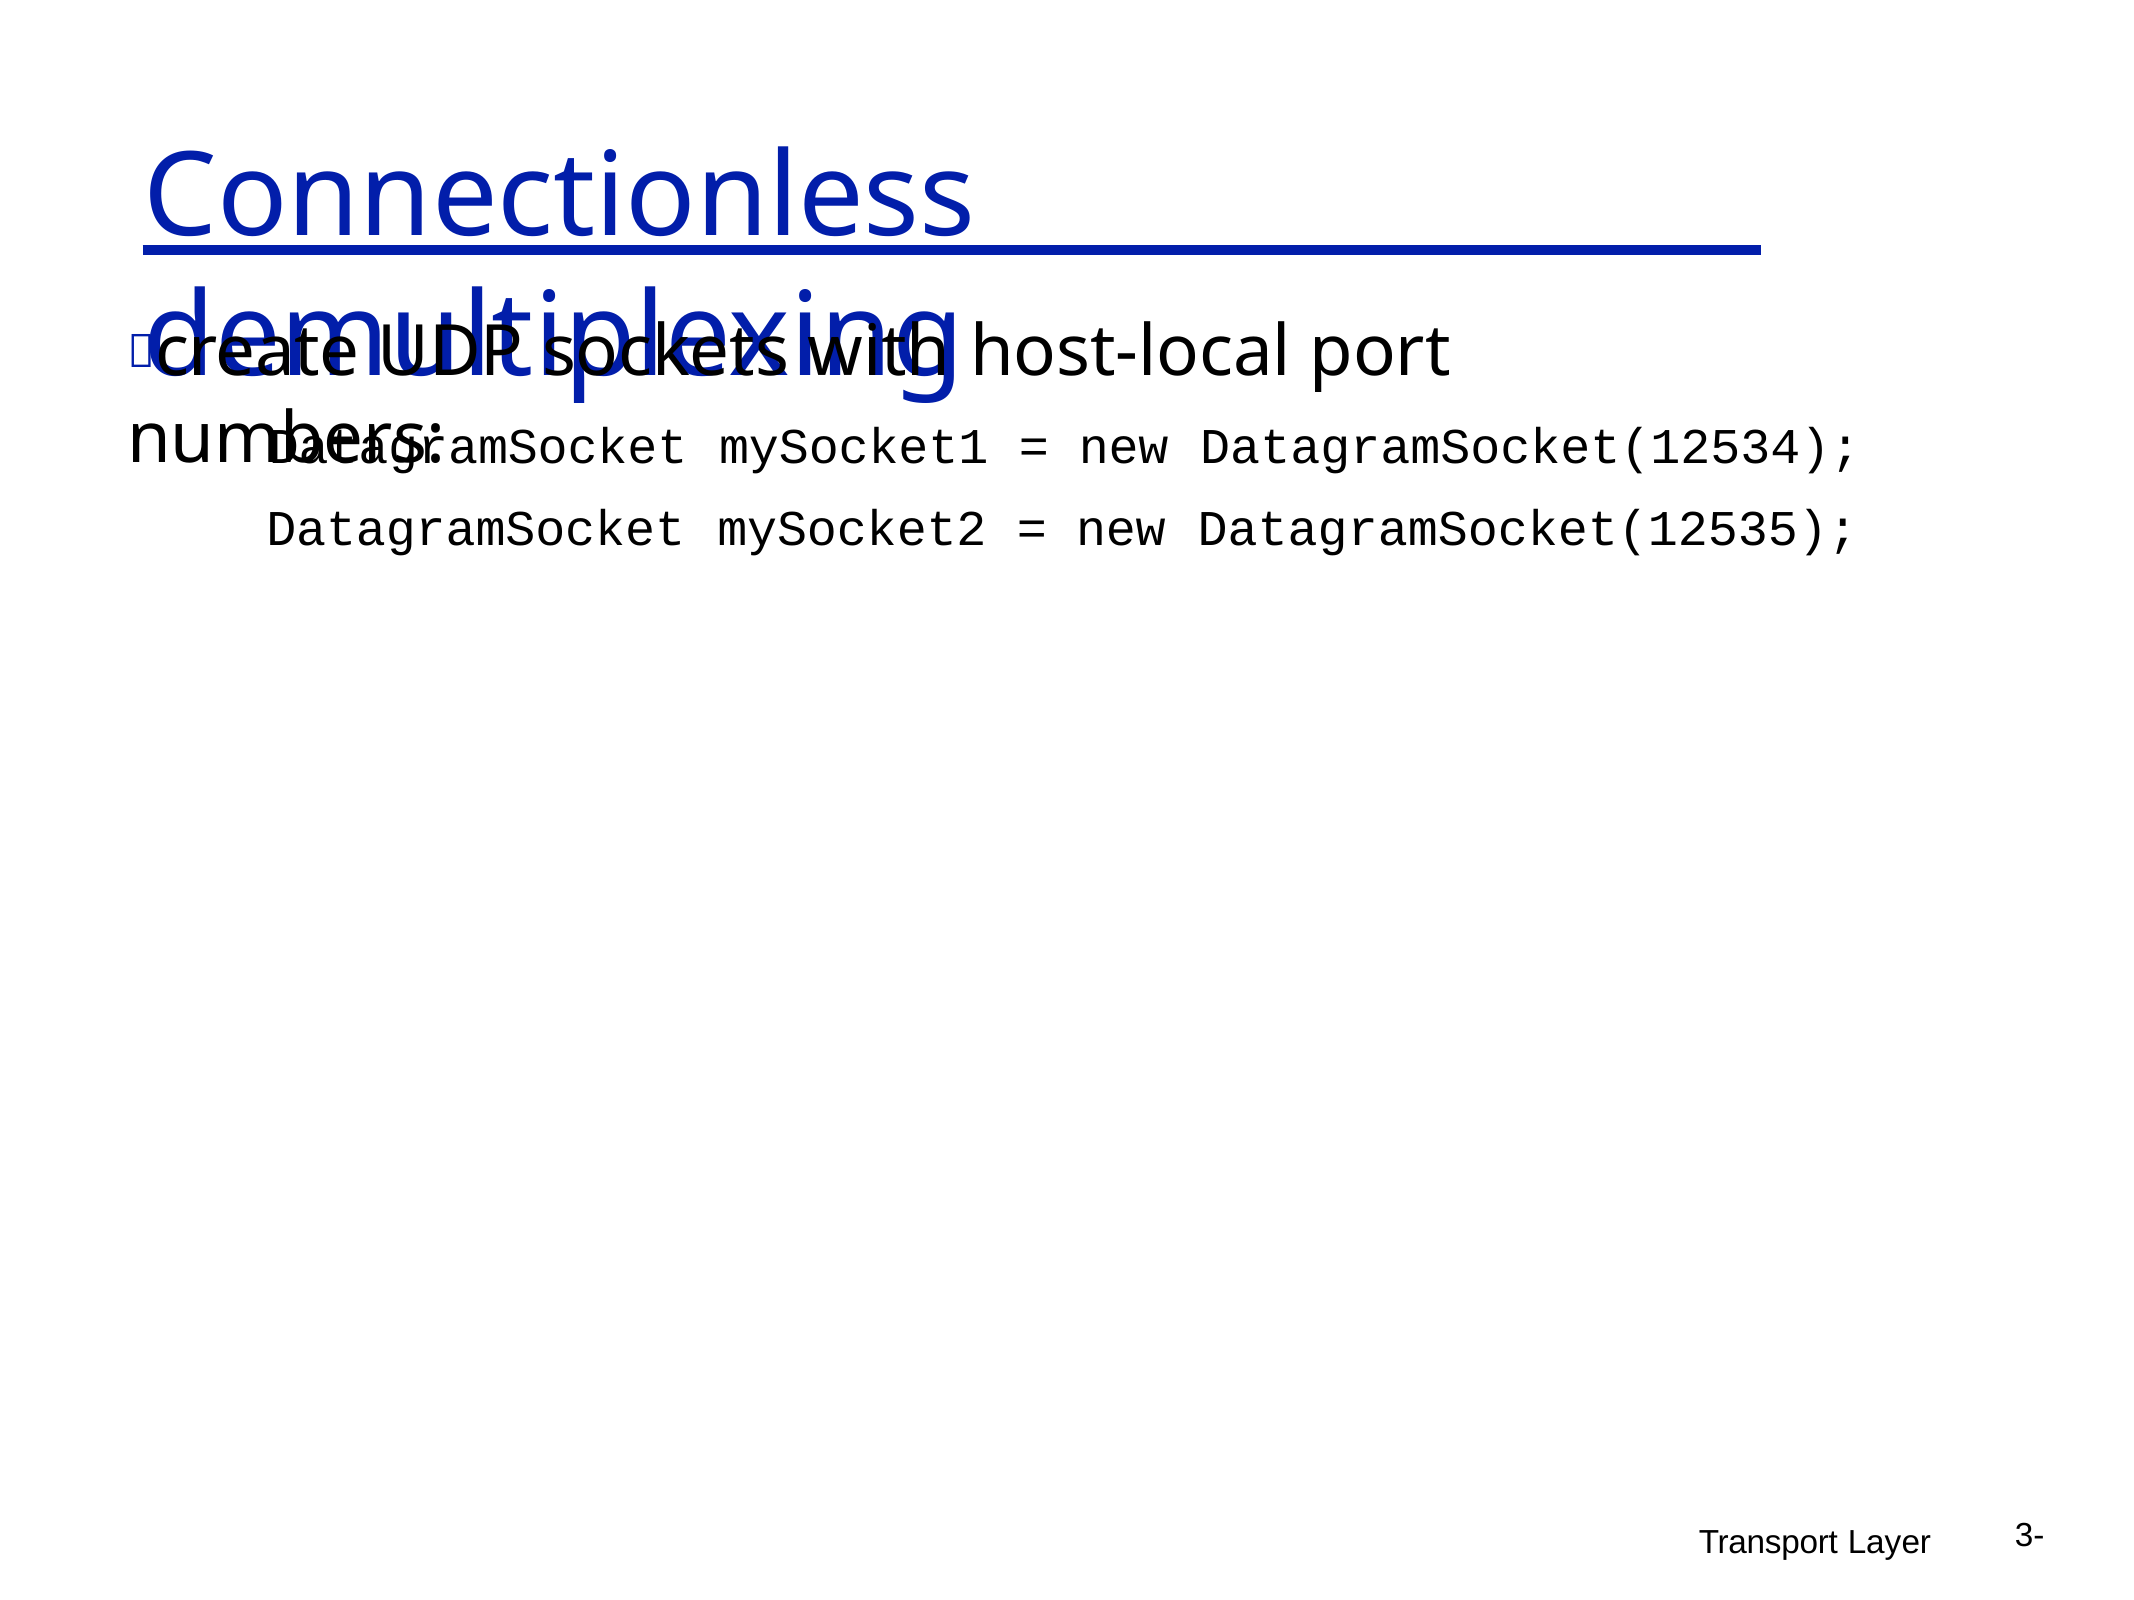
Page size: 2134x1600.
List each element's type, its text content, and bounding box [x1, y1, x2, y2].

footer 3- [2012, 1514, 2047, 1600]
table_header DatagramSocket [261, 427, 703, 498]
text_box create UDP sockets with host-local port numbers: [121, 293, 1833, 477]
table_cell mySocket2 [703, 498, 1002, 569]
table_header DatagramSocket(12534); [1182, 427, 1864, 498]
table_header new [1062, 427, 1182, 498]
table_cell DatagramSocket [261, 498, 703, 569]
slide_number Transport Layer [1696, 1520, 1938, 1600]
table_header = [1002, 427, 1062, 498]
title Connectionless demultiplexing [141, 116, 1765, 293]
table_header mySocket1 [703, 427, 1002, 498]
table_cell = [1002, 498, 1062, 569]
table_cell DatagramSocket(12535); [1182, 498, 1864, 569]
table_cell new [1062, 498, 1182, 569]
